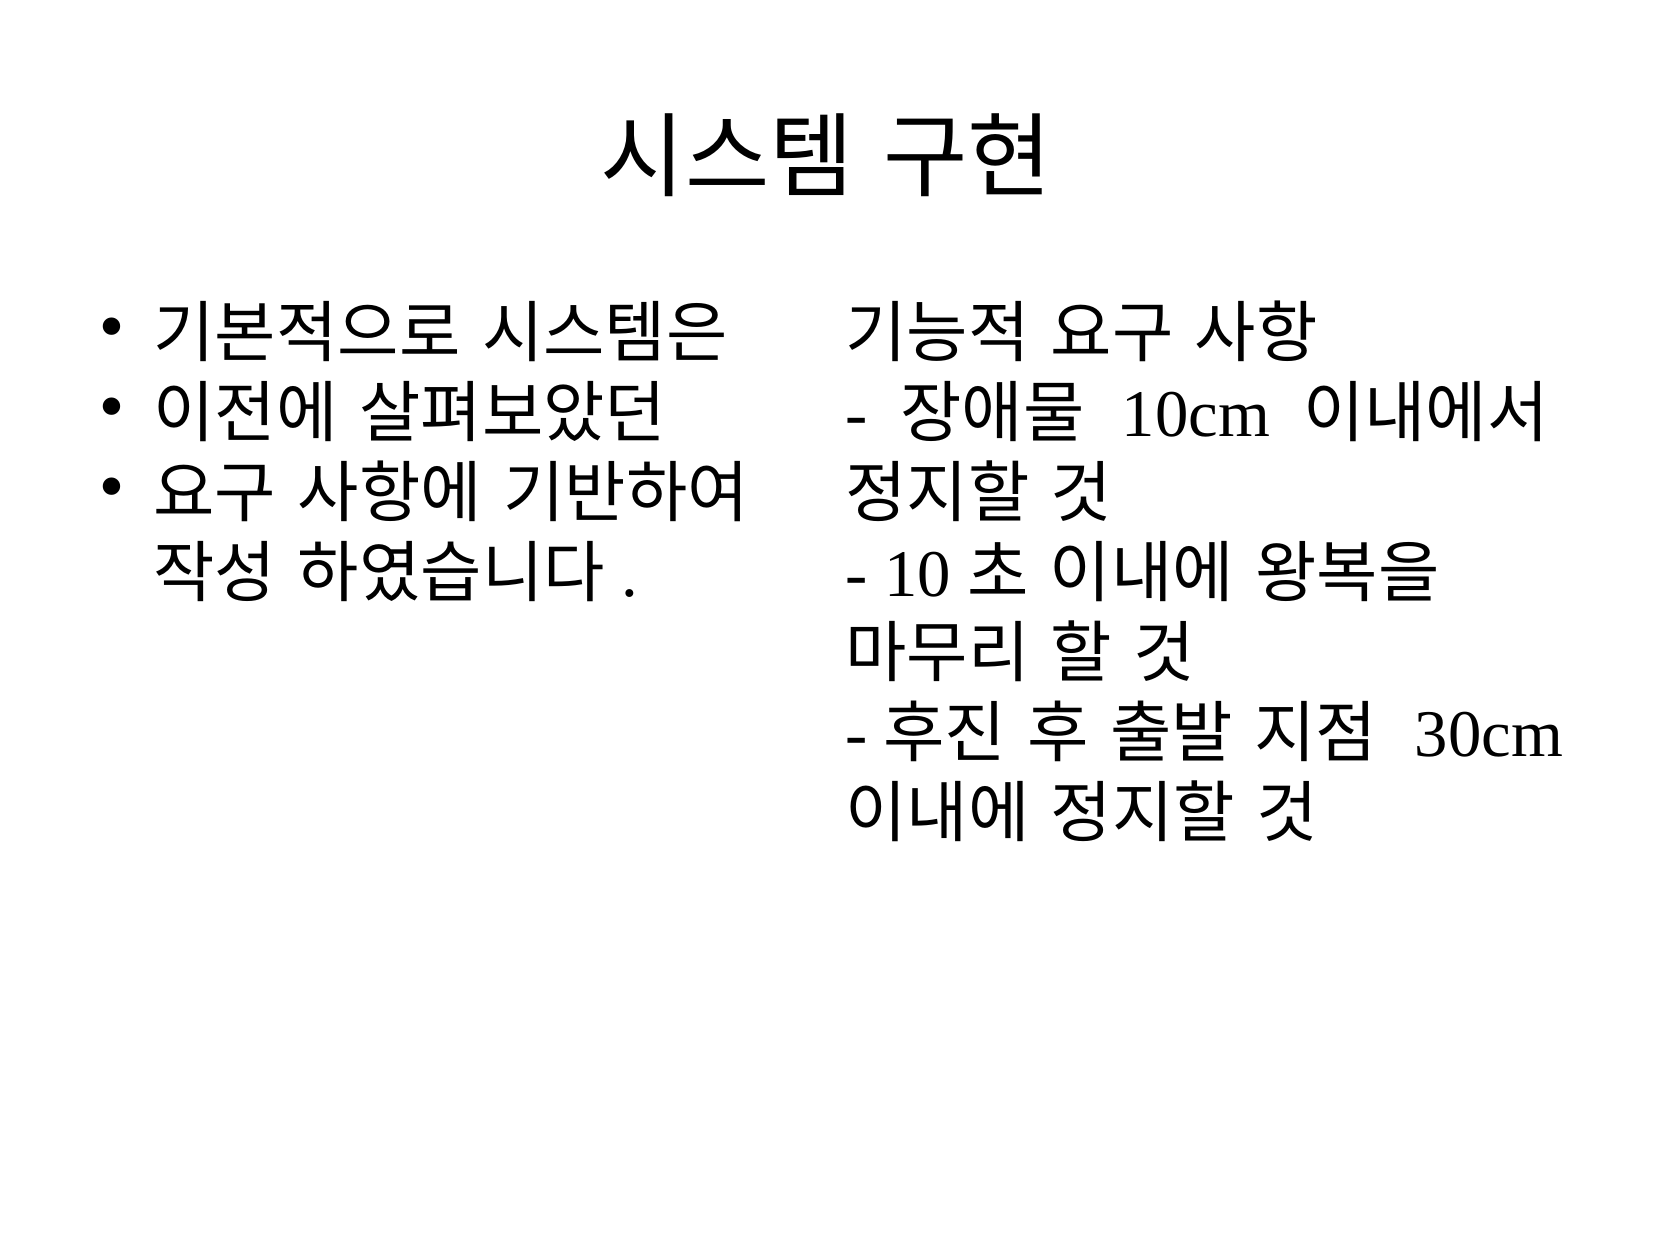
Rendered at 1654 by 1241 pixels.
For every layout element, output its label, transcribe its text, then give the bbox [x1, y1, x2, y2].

text_box 시스템 구현 [82, 49, 1571, 257]
text_box 기본적으로 시스템은 이전에 살펴보았던 요구 사항에 기반하여 작성 하였습니다. [82, 290, 809, 1010]
text_box 기능적 요구 사항 - 장애물 10cm 이내에서 정지할 것 - 10초 이내에 왕복을 마무리 할 것 -후진 후 출발 지점 30cm이내에 정지할 것 [845, 290, 1572, 1010]
